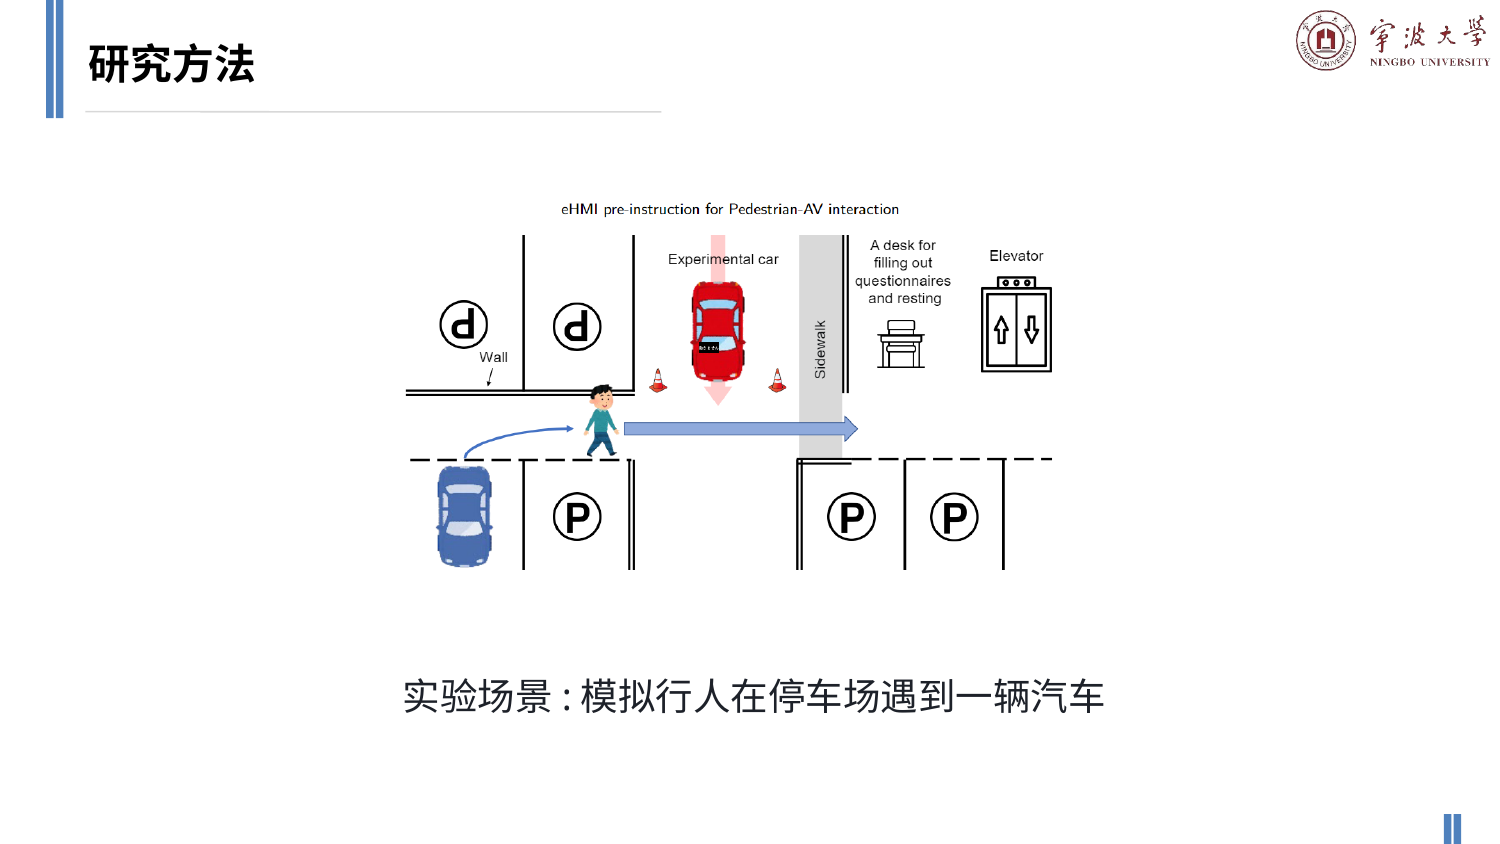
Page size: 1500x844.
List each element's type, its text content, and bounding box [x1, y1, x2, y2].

picture [1281, 0, 1500, 84]
list 研究方法 [73, 30, 680, 107]
picture [376, 163, 1111, 583]
text_box 实验场景:模拟行人在停车场遇到一辆汽车 [388, 665, 1140, 726]
